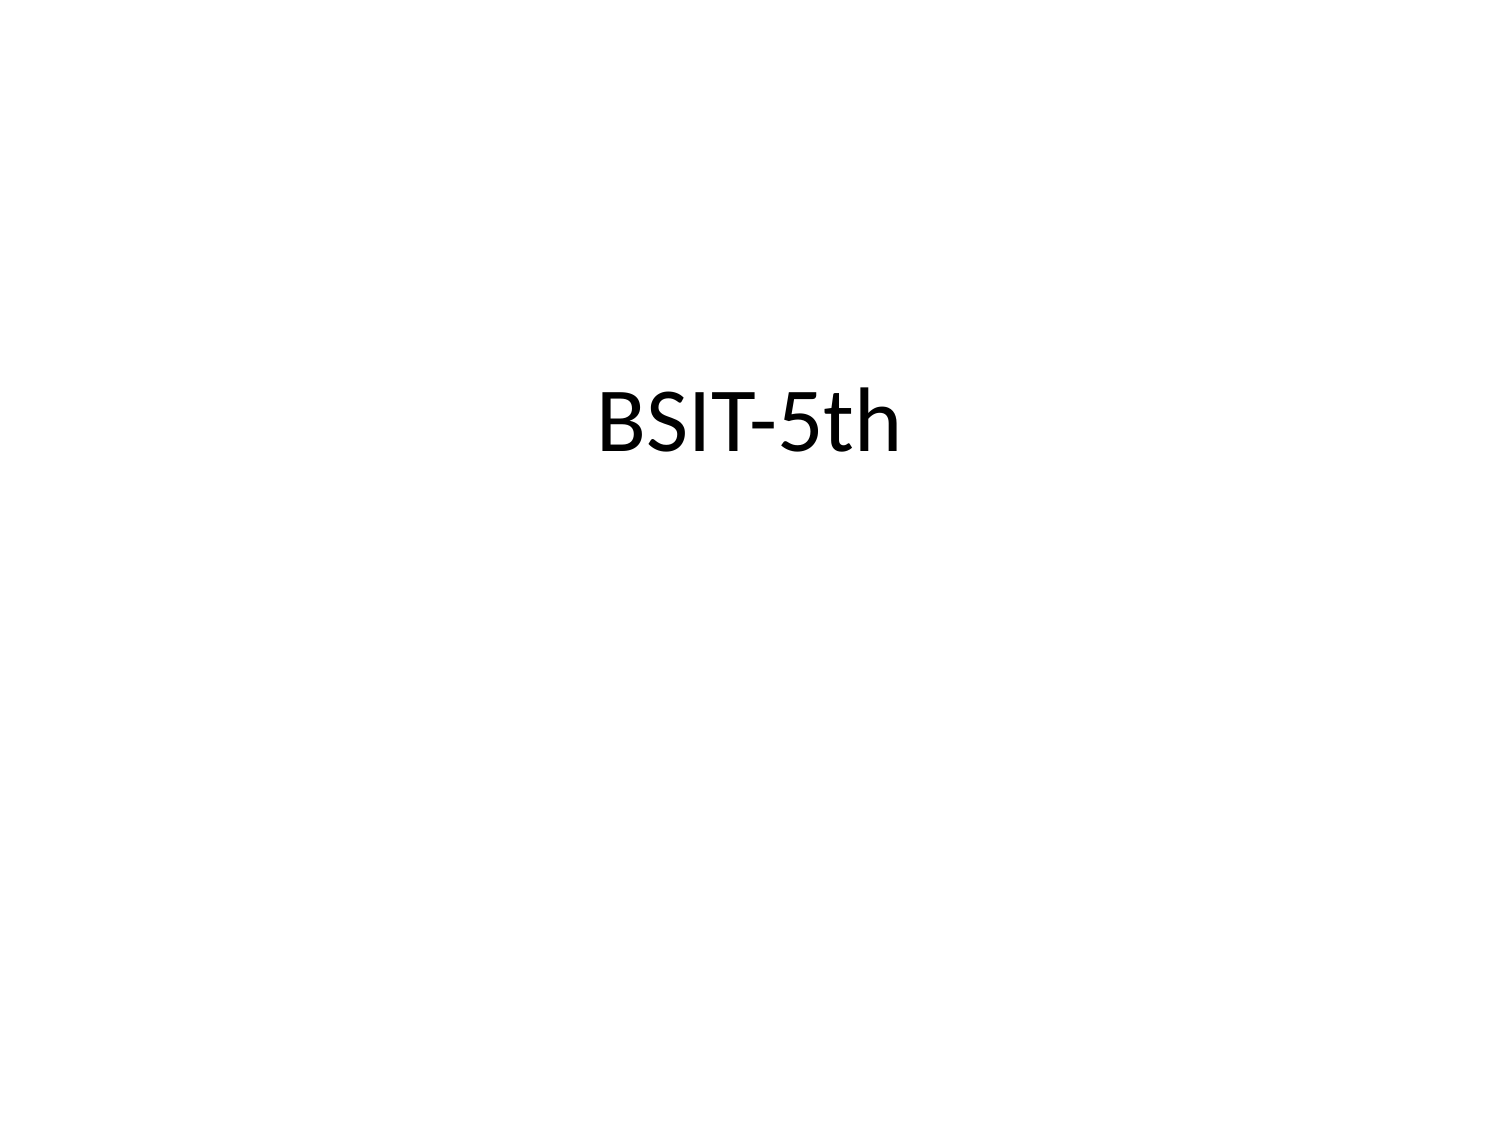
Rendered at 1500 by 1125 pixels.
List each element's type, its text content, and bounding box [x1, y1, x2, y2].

title BSIT-5th [112, 349, 1388, 591]
